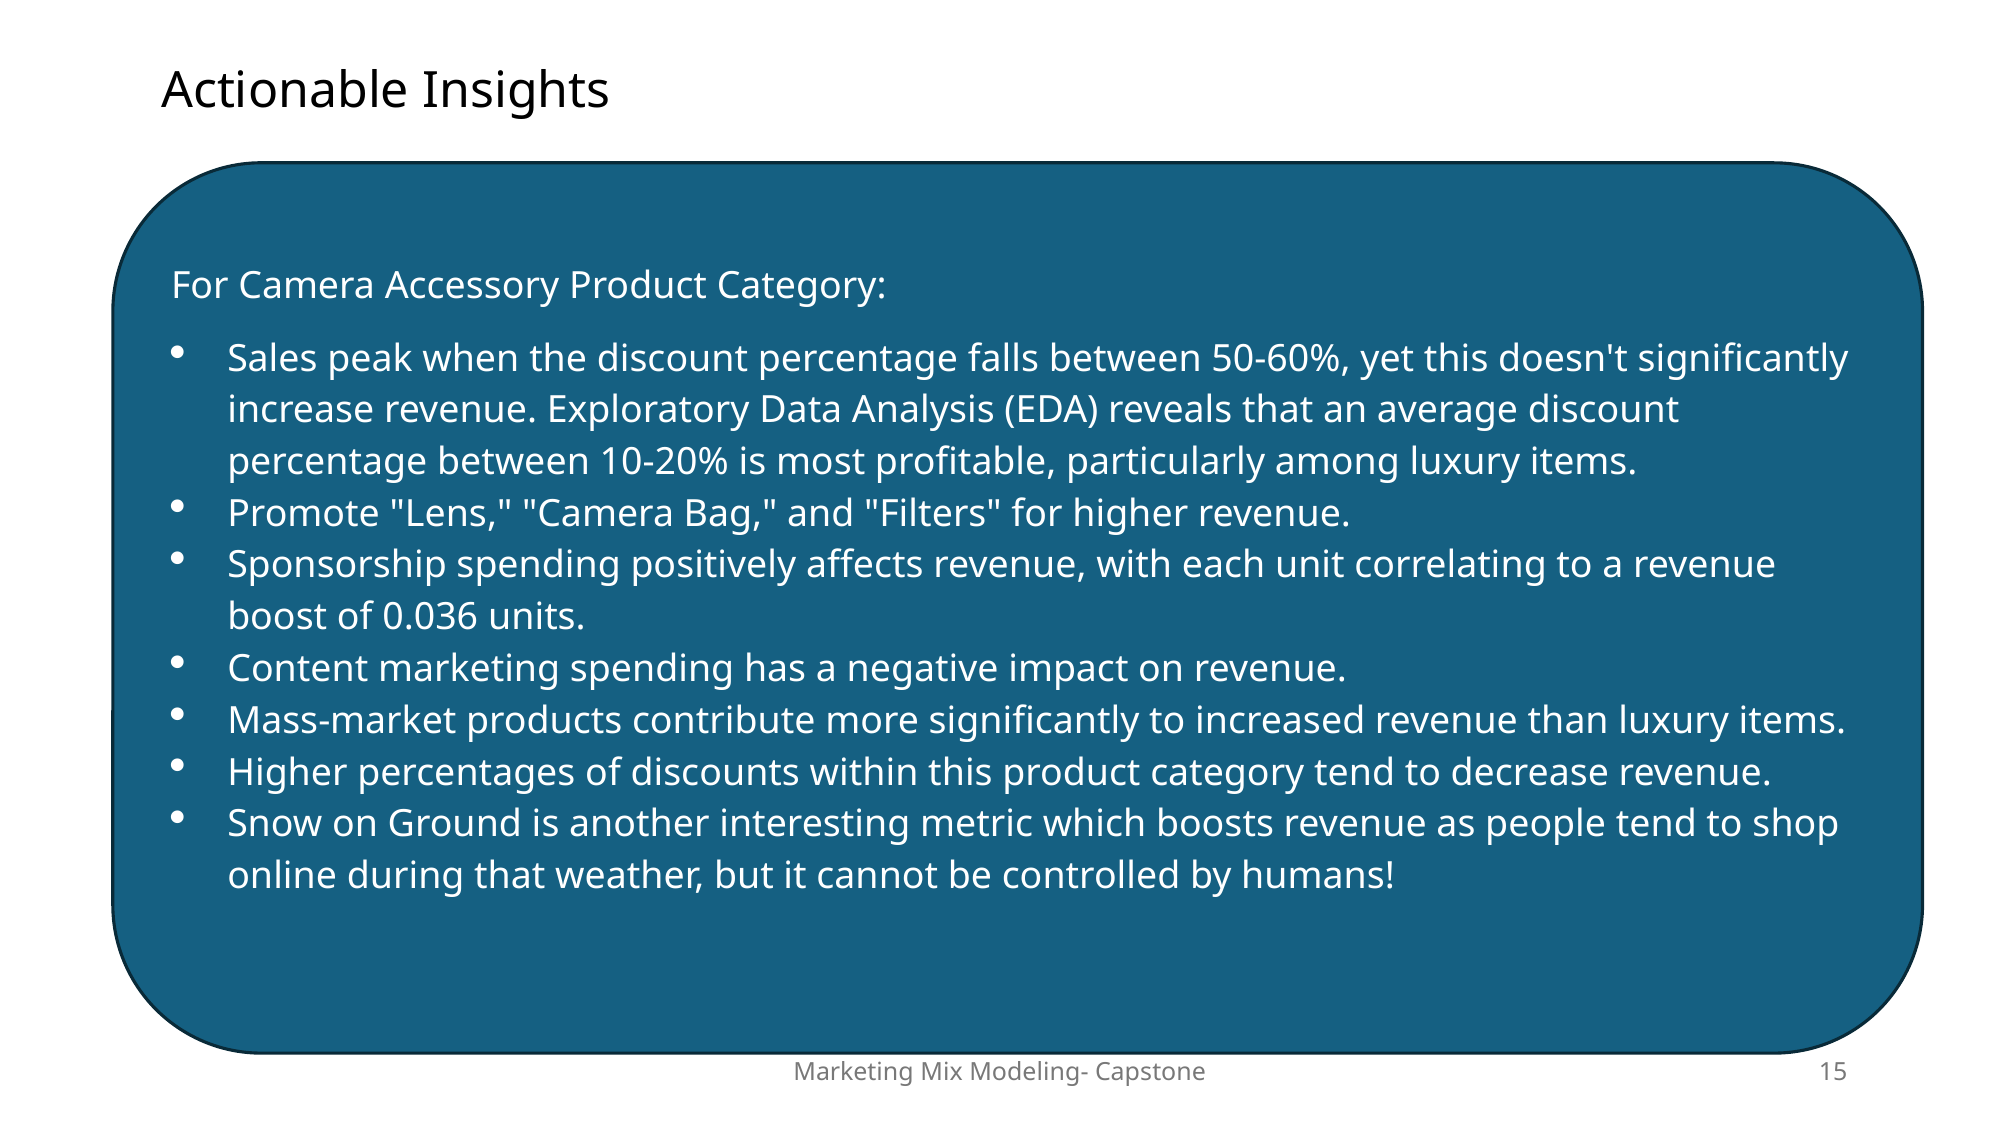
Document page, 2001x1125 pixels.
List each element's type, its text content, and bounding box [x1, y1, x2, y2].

footer Marketing Mix Modeling- Capstone [662, 1042, 1338, 1103]
slide_number 15 [1412, 1042, 1863, 1103]
text_box For Camera Accessory Product Category: Sales peak when the discount percentage falls between 50-60%, yet this doesn't significantly increase revenue. Exploratory Data Analysis (EDA) reveals that an average discount percentage between 10-20% is most profitable, particularly among luxury items. Promote "Lens," "Camera Bag," and "Filters" for higher revenue. Sponsorship spending positively affects revenue, with each unit correlating to a revenue boost of 0.036 units. Content marketing spending has a negative impact on revenue. Mass-market products contribute more significantly to increased revenue than luxury items. Higher percentages of discounts within this product category tend to decrease revenue. Snow on Ground is another interesting metric which boosts revenue as people tend to shop online during that weather, but it cannot be controlled by humans! [111, 161, 1925, 1055]
text_box Actionable Insights [146, 49, 626, 125]
